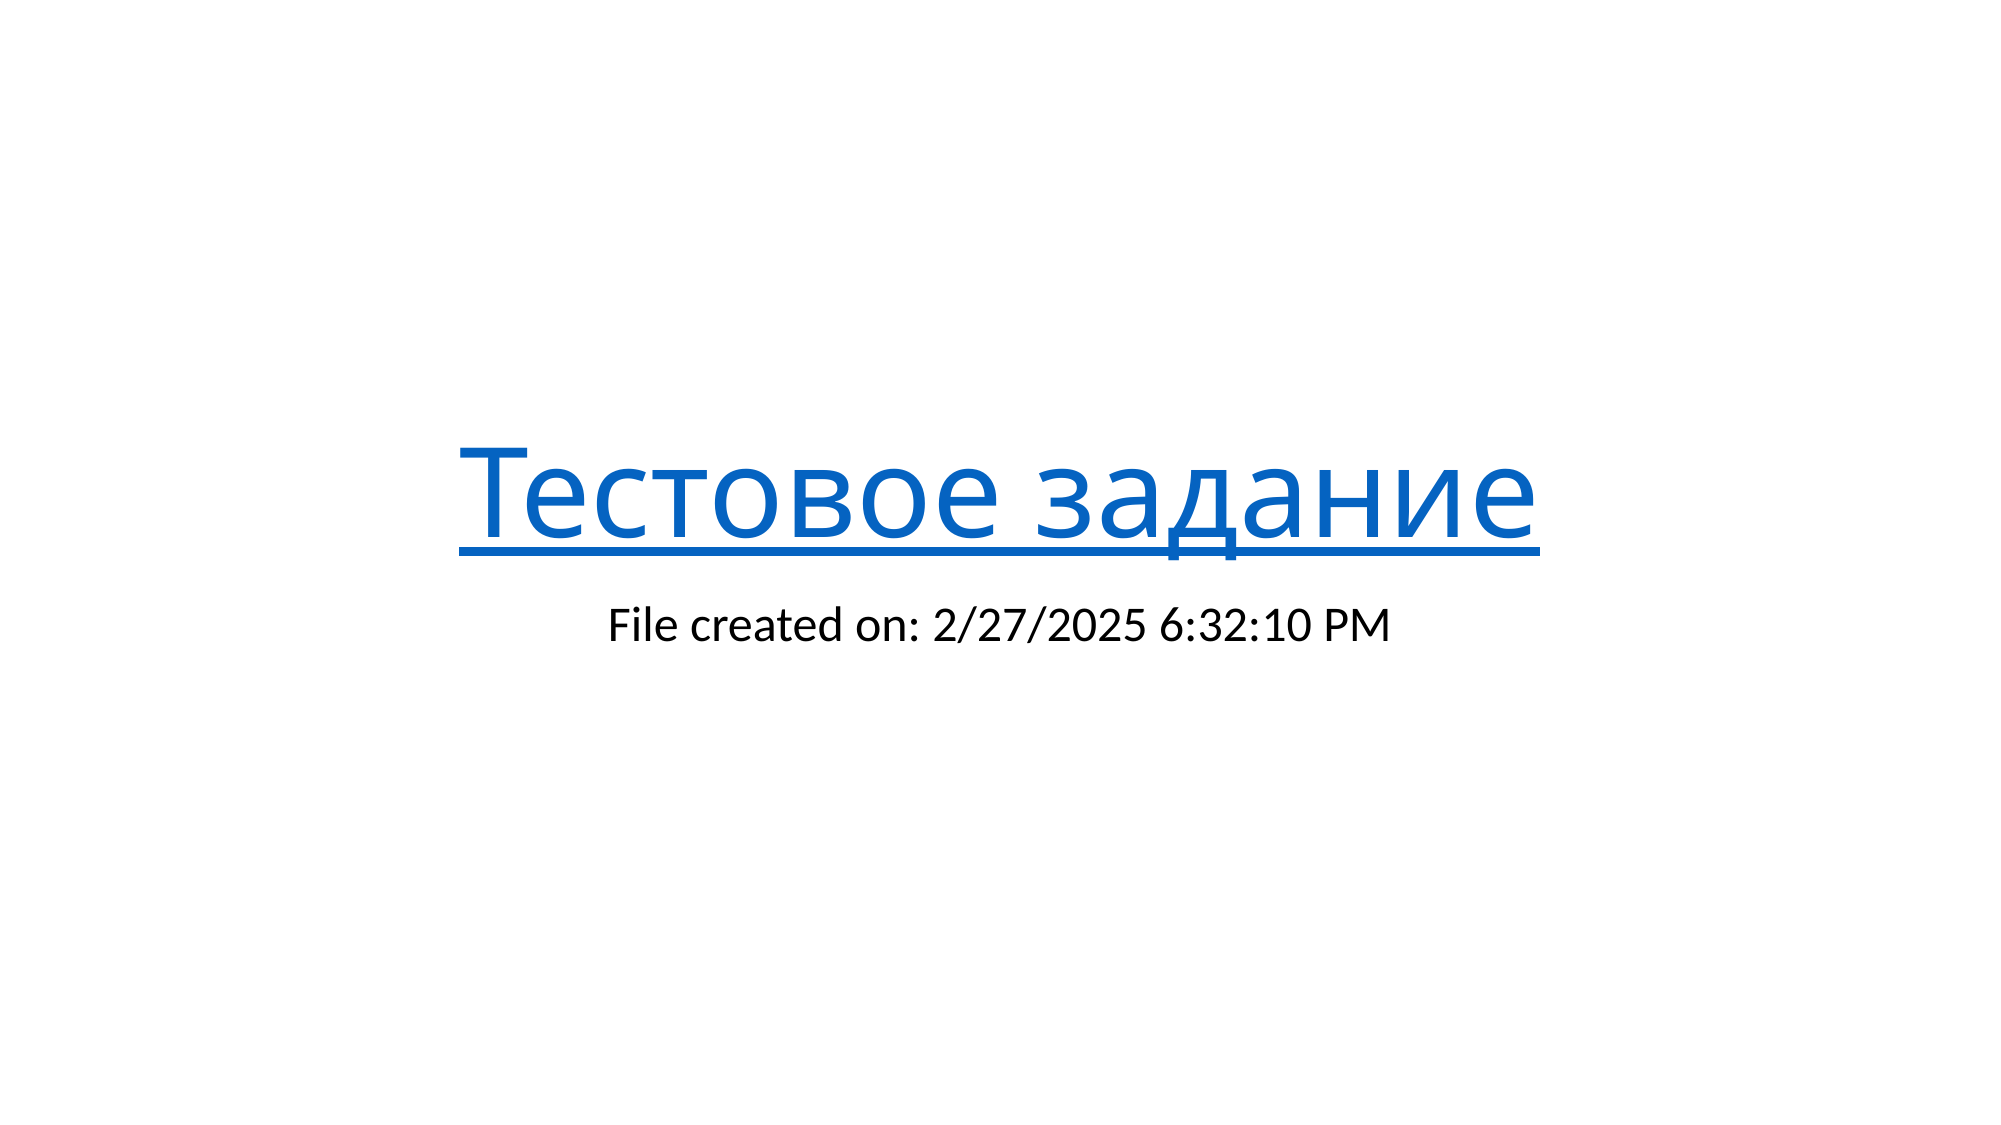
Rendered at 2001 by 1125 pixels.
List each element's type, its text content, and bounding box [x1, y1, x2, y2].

title Тестовое задание [249, 184, 1750, 576]
subtitle File created on: 2/27/2025 6:32:10 PM [249, 590, 1750, 863]
